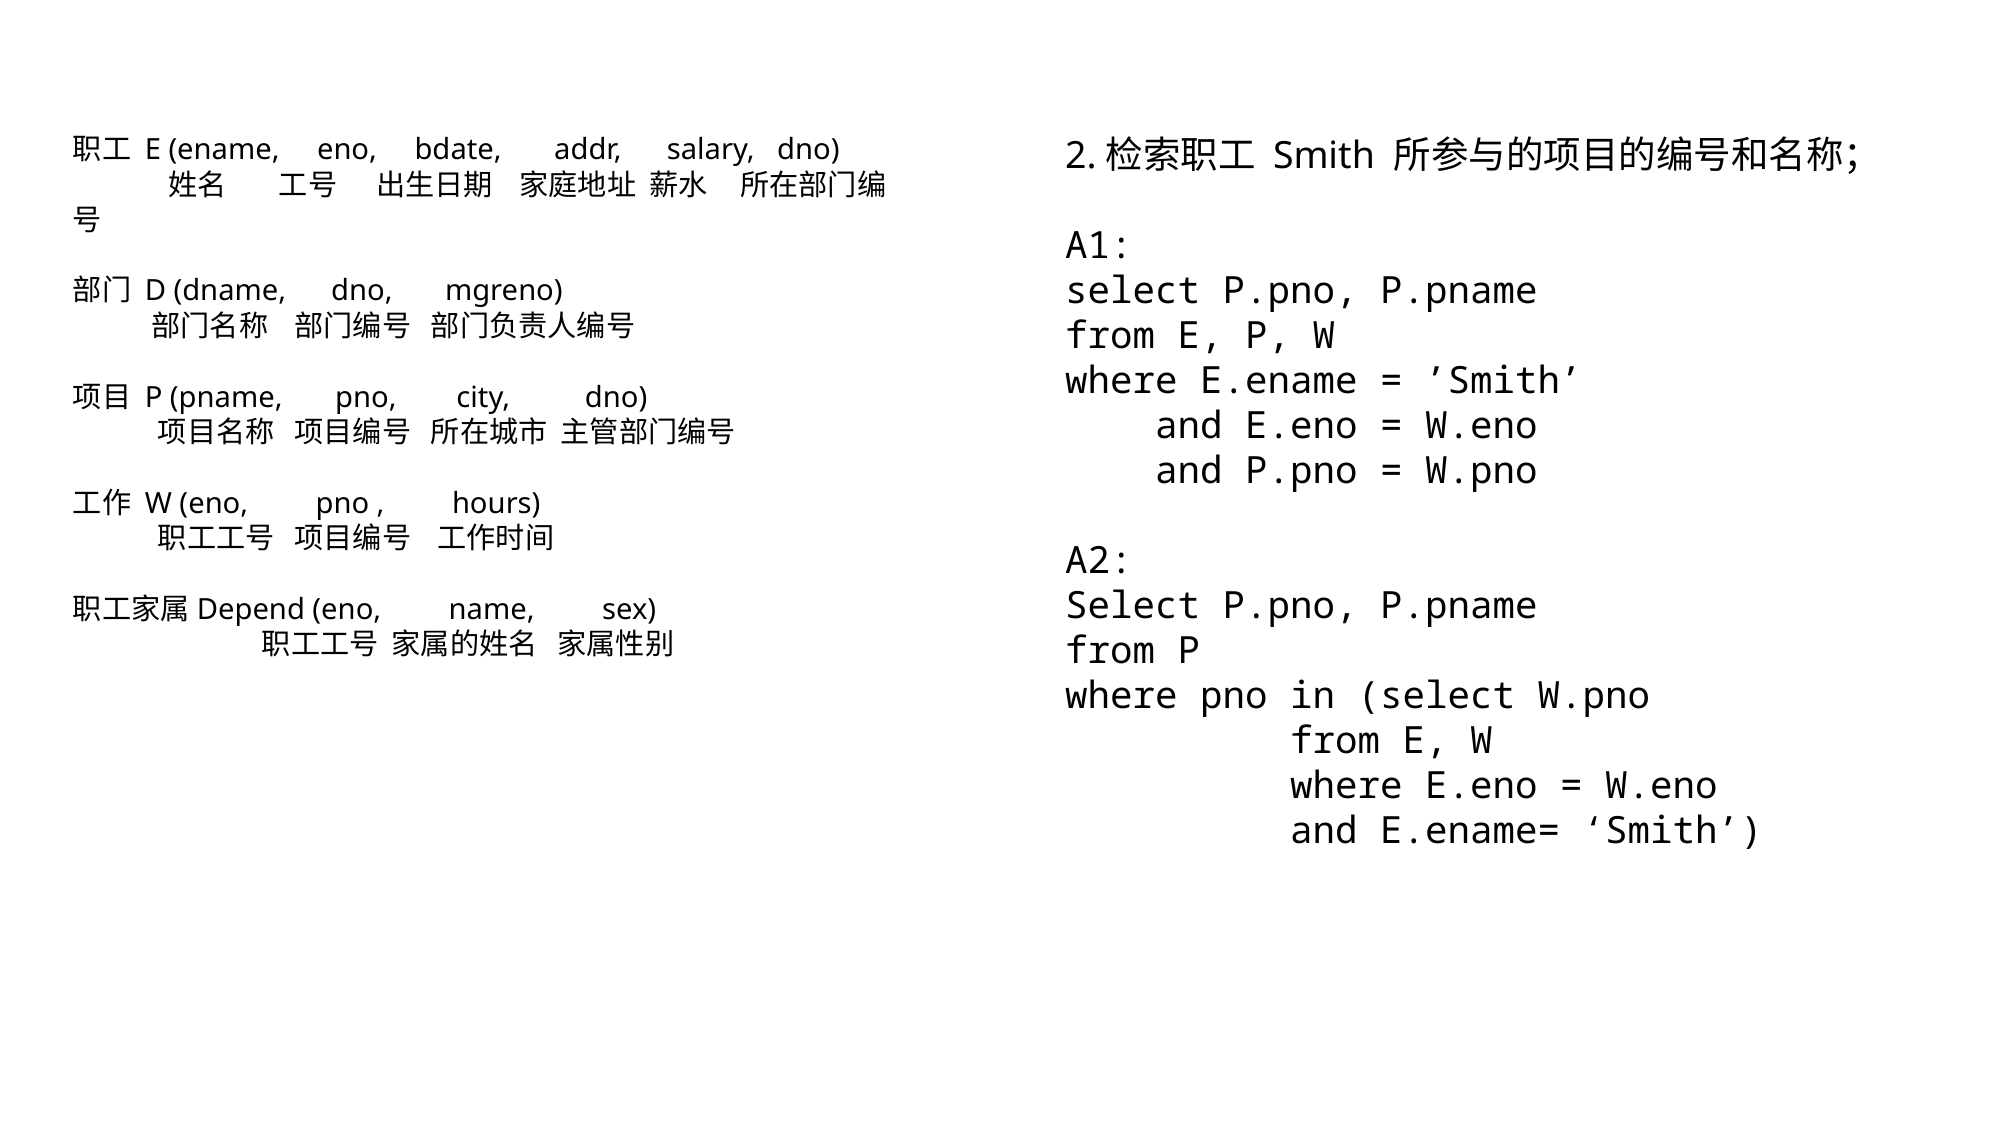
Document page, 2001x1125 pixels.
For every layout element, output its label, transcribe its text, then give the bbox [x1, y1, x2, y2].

text_box 2.检索职工 Smith 所参与的项目的编号和名称； A1: select P.pno, P.pname from E, P, W where E.ename = ’Smith’ and E.eno = W.eno and P.pno = W.pno A2: Select P.pno, P.pname from P where pno in (select W.pno from E, W where E.eno = W.eno and E.ename= ‘Smith’) [1050, 123, 2000, 973]
text_box 职工 E (ename, eno, bdate, addr, salary, dno) 姓名 工号 出生日期 家庭地址 薪水 所在部门编号 部门 D (dname, dno, mgreno) 部门名称 部门编号 部门负责人编号 项目 P (pname, pno, city, dno) 项目名称 项目编号 所在城市 主管部门编号 工作 W (eno, pno , hours) 职工工号 项目编号 工作时间 职工家属Depend (eno, name, sex) 职工工号 家属的姓名 家属性别 [58, 123, 926, 668]
